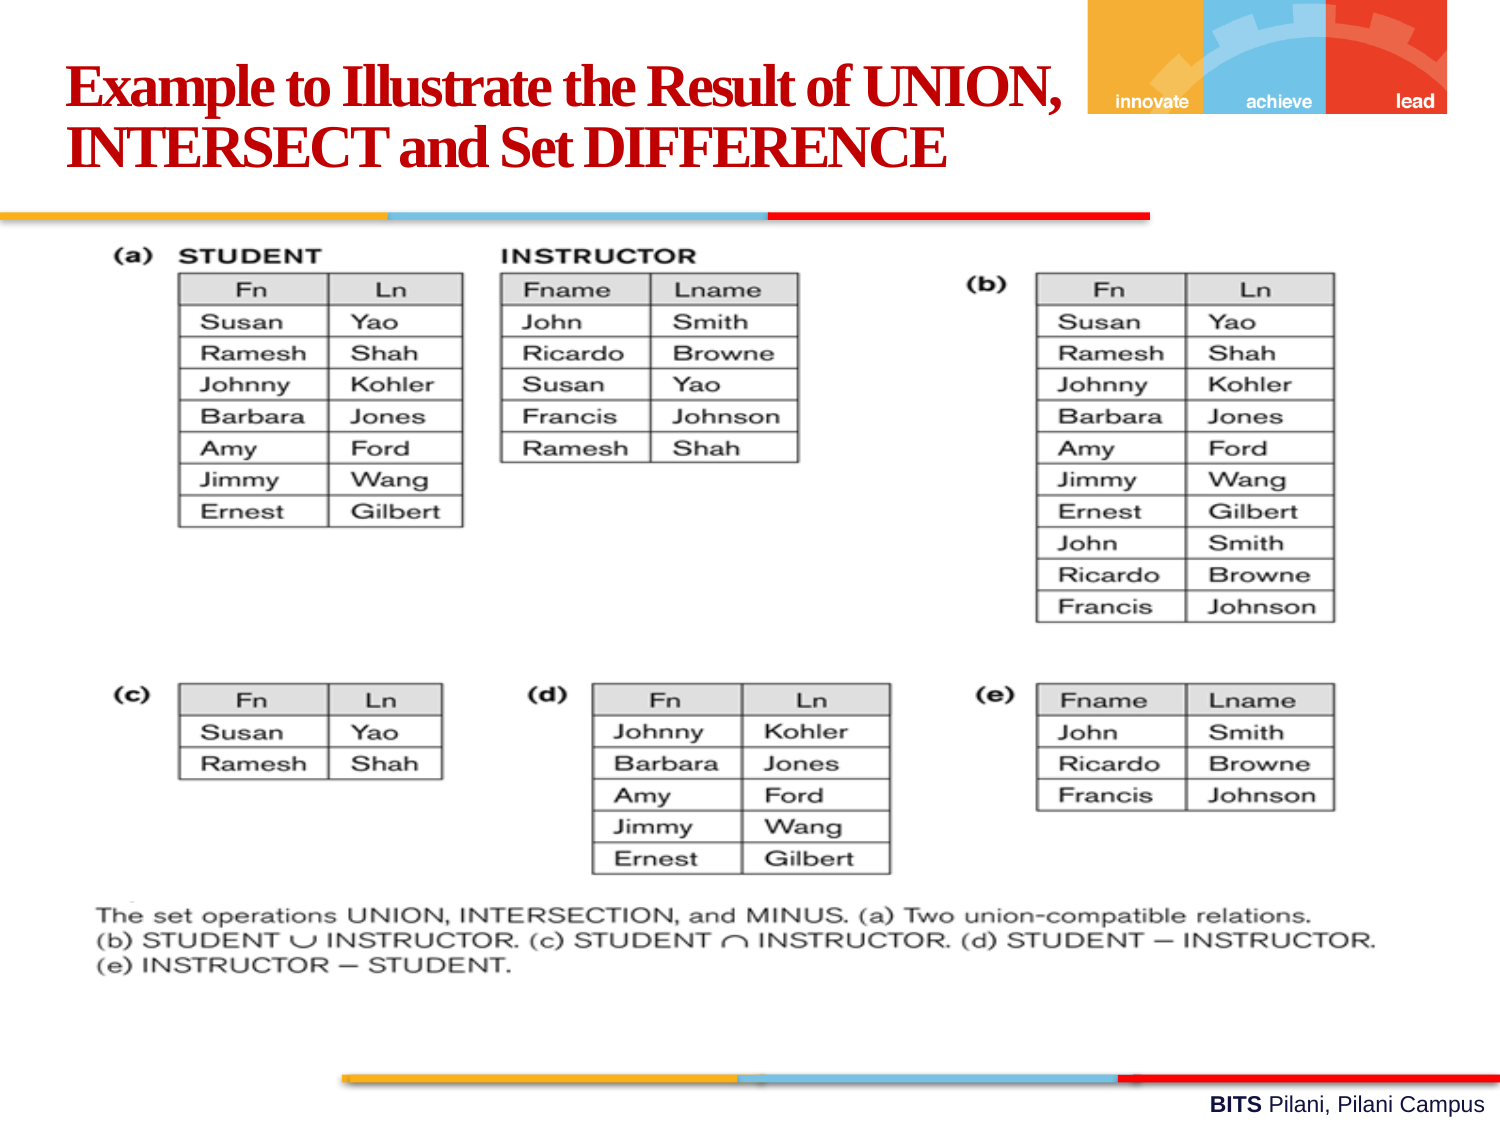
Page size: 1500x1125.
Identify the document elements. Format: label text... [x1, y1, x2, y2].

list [93, 244, 1407, 988]
list Example to Illustrate the Result of UNION, INTERSECT and Set DIFFERENCE [50, 24, 1088, 213]
picture [1087, 0, 1448, 114]
